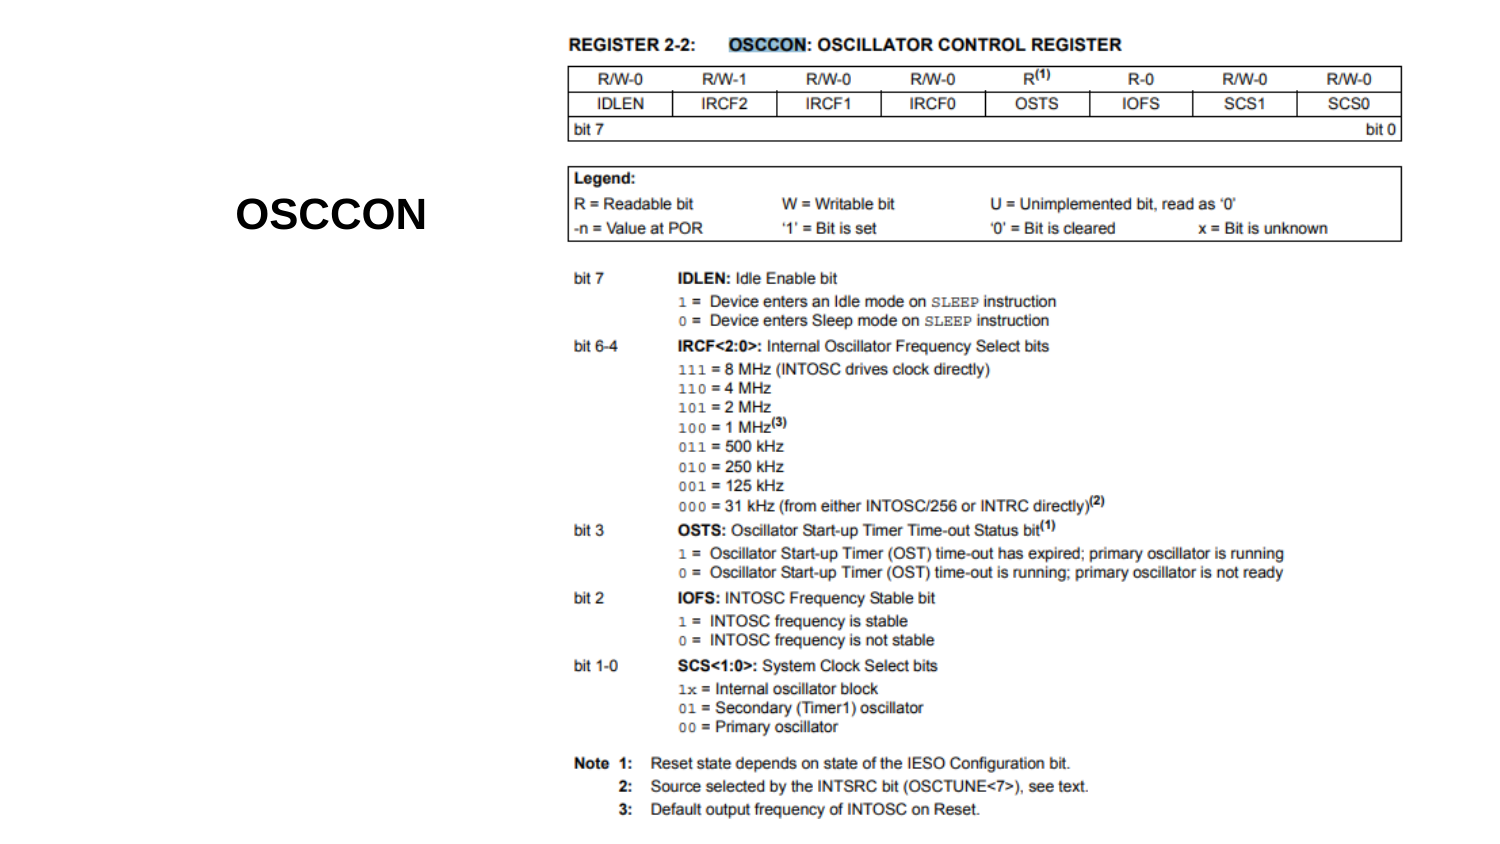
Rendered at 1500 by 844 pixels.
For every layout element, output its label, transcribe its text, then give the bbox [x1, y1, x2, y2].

text_box OSCCON [220, 170, 448, 249]
picture [561, 24, 1409, 819]
